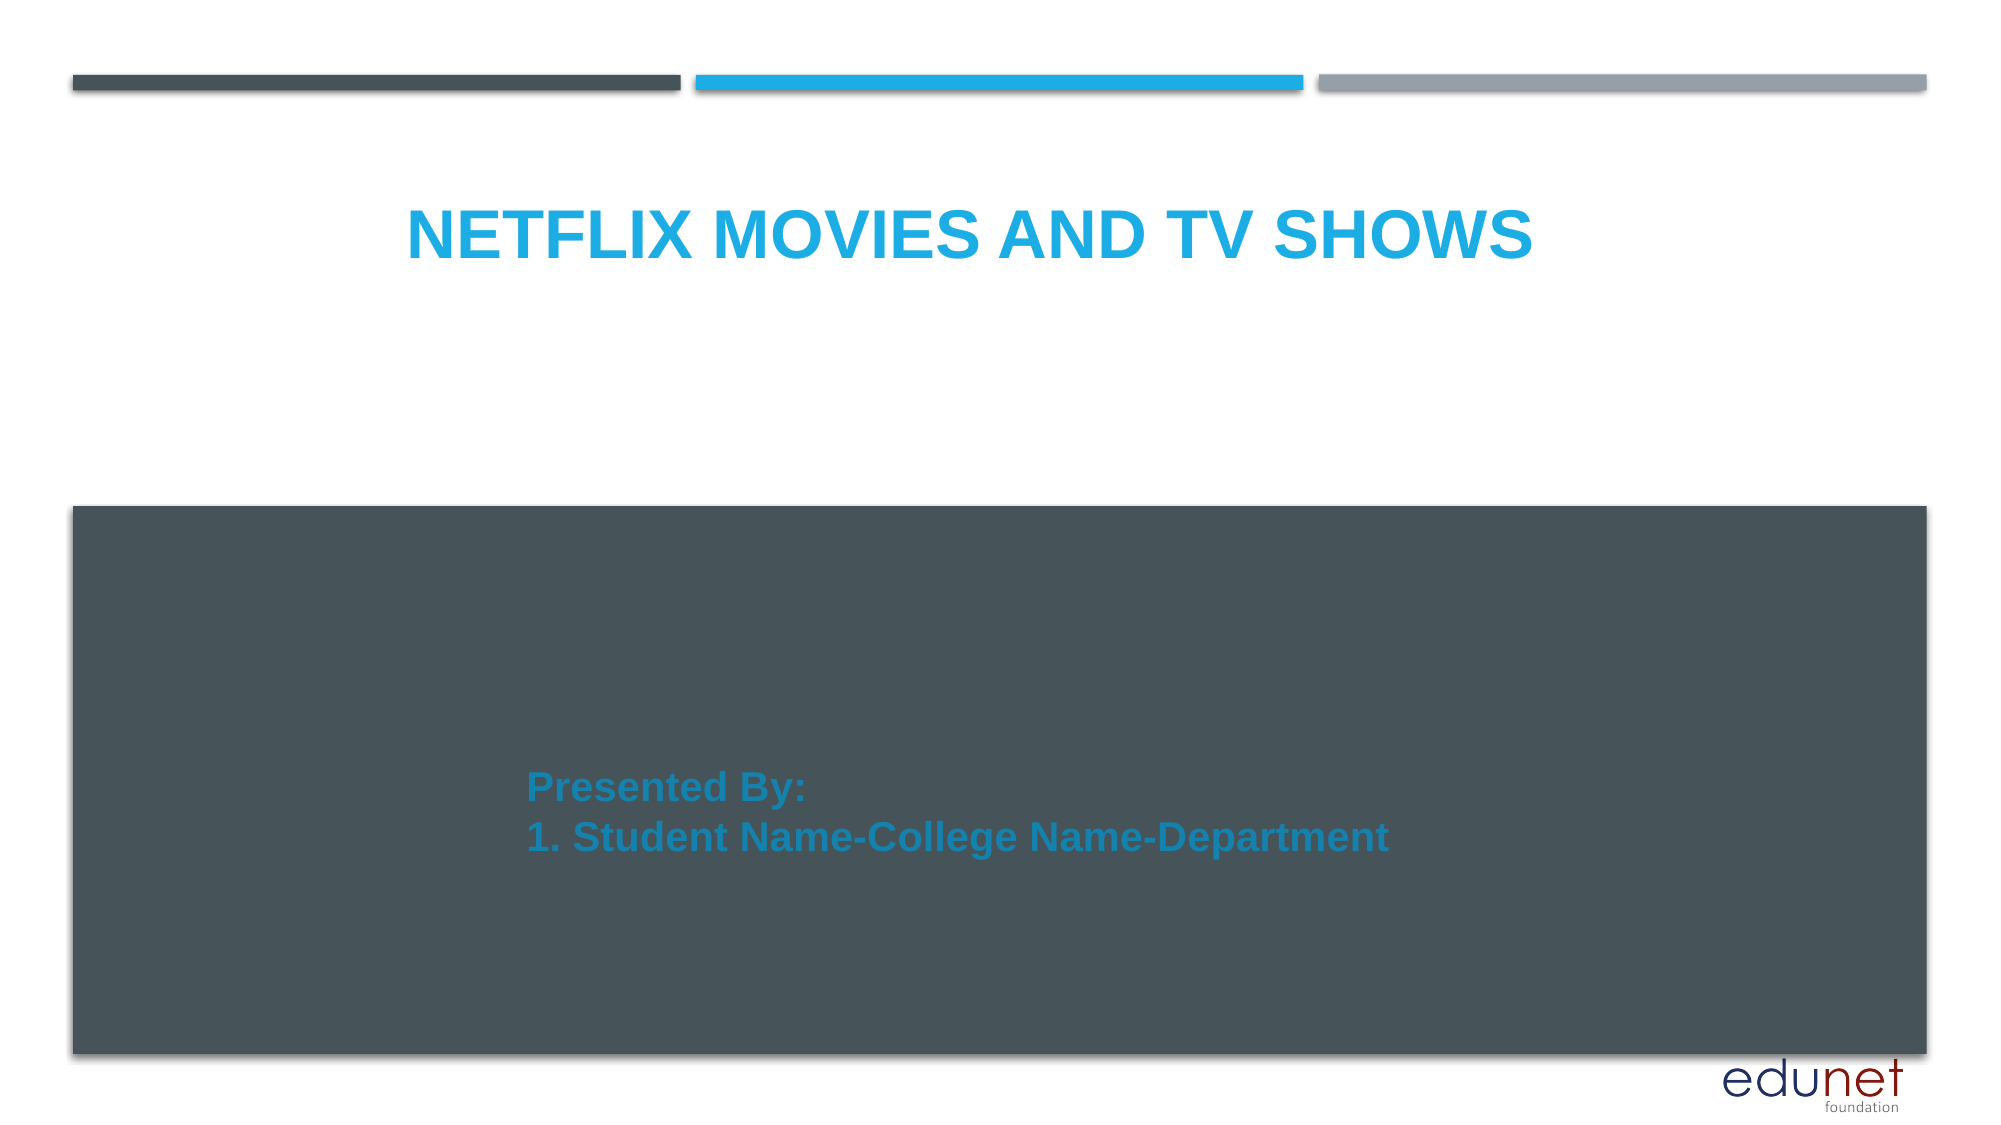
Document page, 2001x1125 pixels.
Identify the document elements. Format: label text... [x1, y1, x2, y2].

text_box Presented By: 1. Student Name-College Name-Department [511, 752, 1821, 868]
picture [1719, 1056, 1905, 1116]
title Netflix movies and tv shows [220, 180, 1721, 280]
